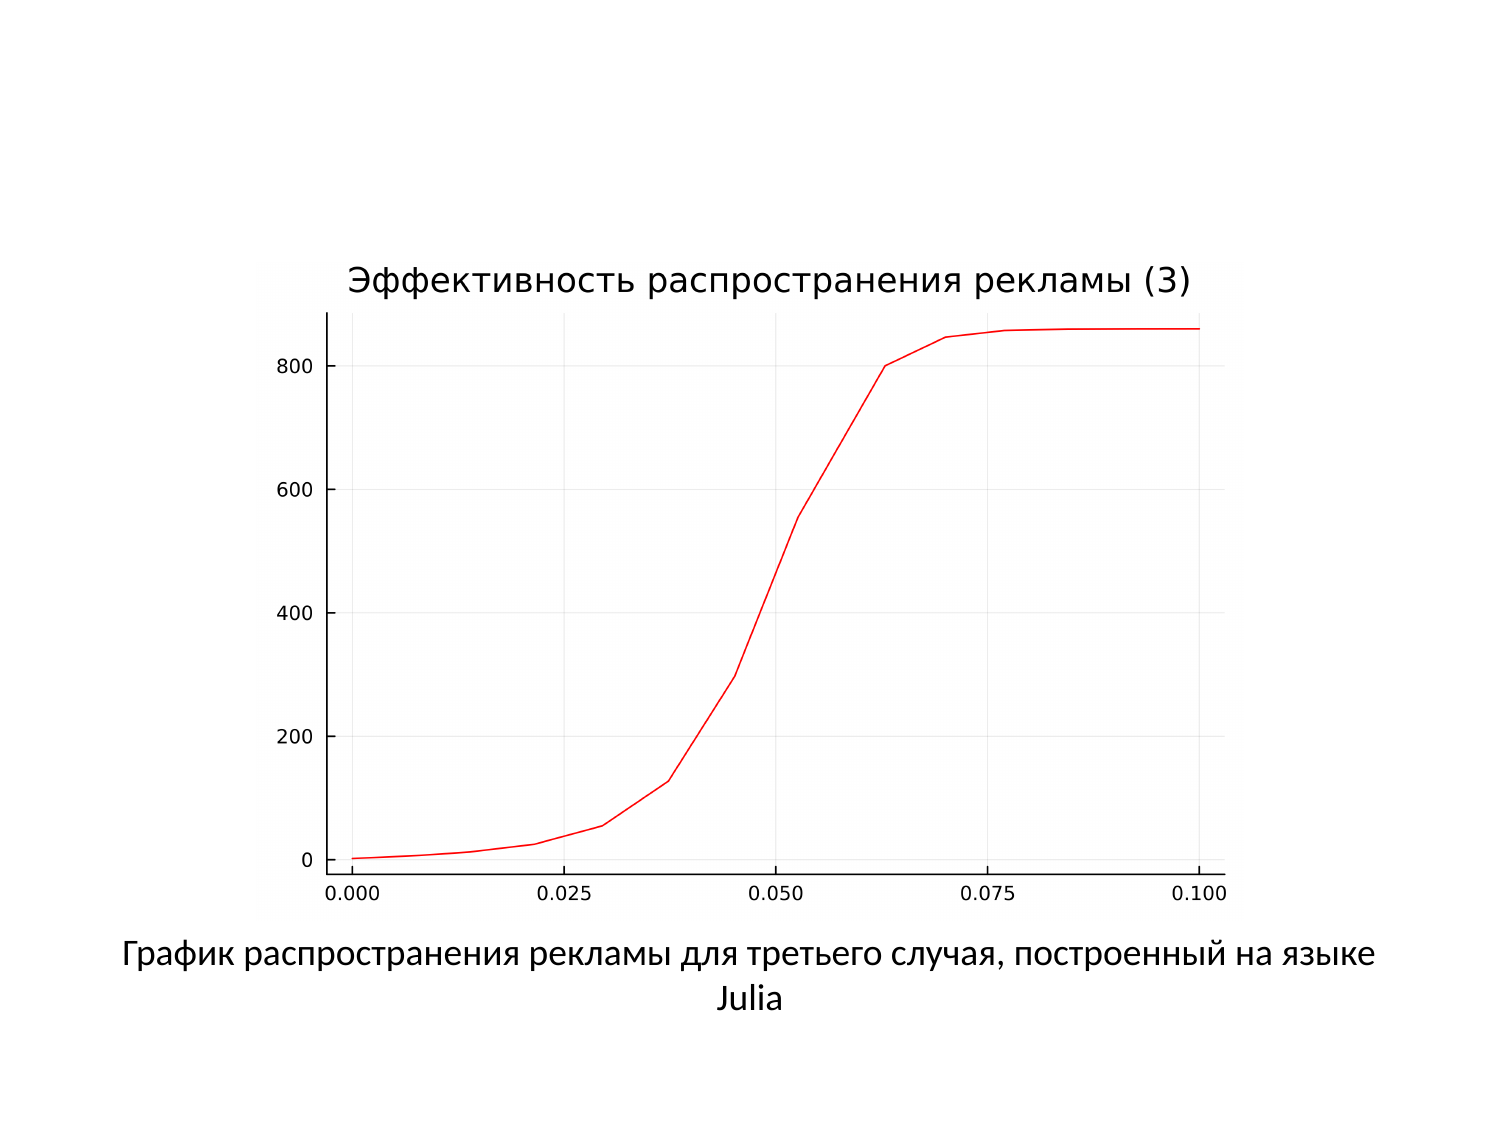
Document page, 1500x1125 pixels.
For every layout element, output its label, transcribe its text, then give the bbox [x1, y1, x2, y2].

text_box График распространения рекламы для третьего случая, построенный на языке Julia [74, 920, 1425, 1005]
picture [255, 262, 1244, 921]
